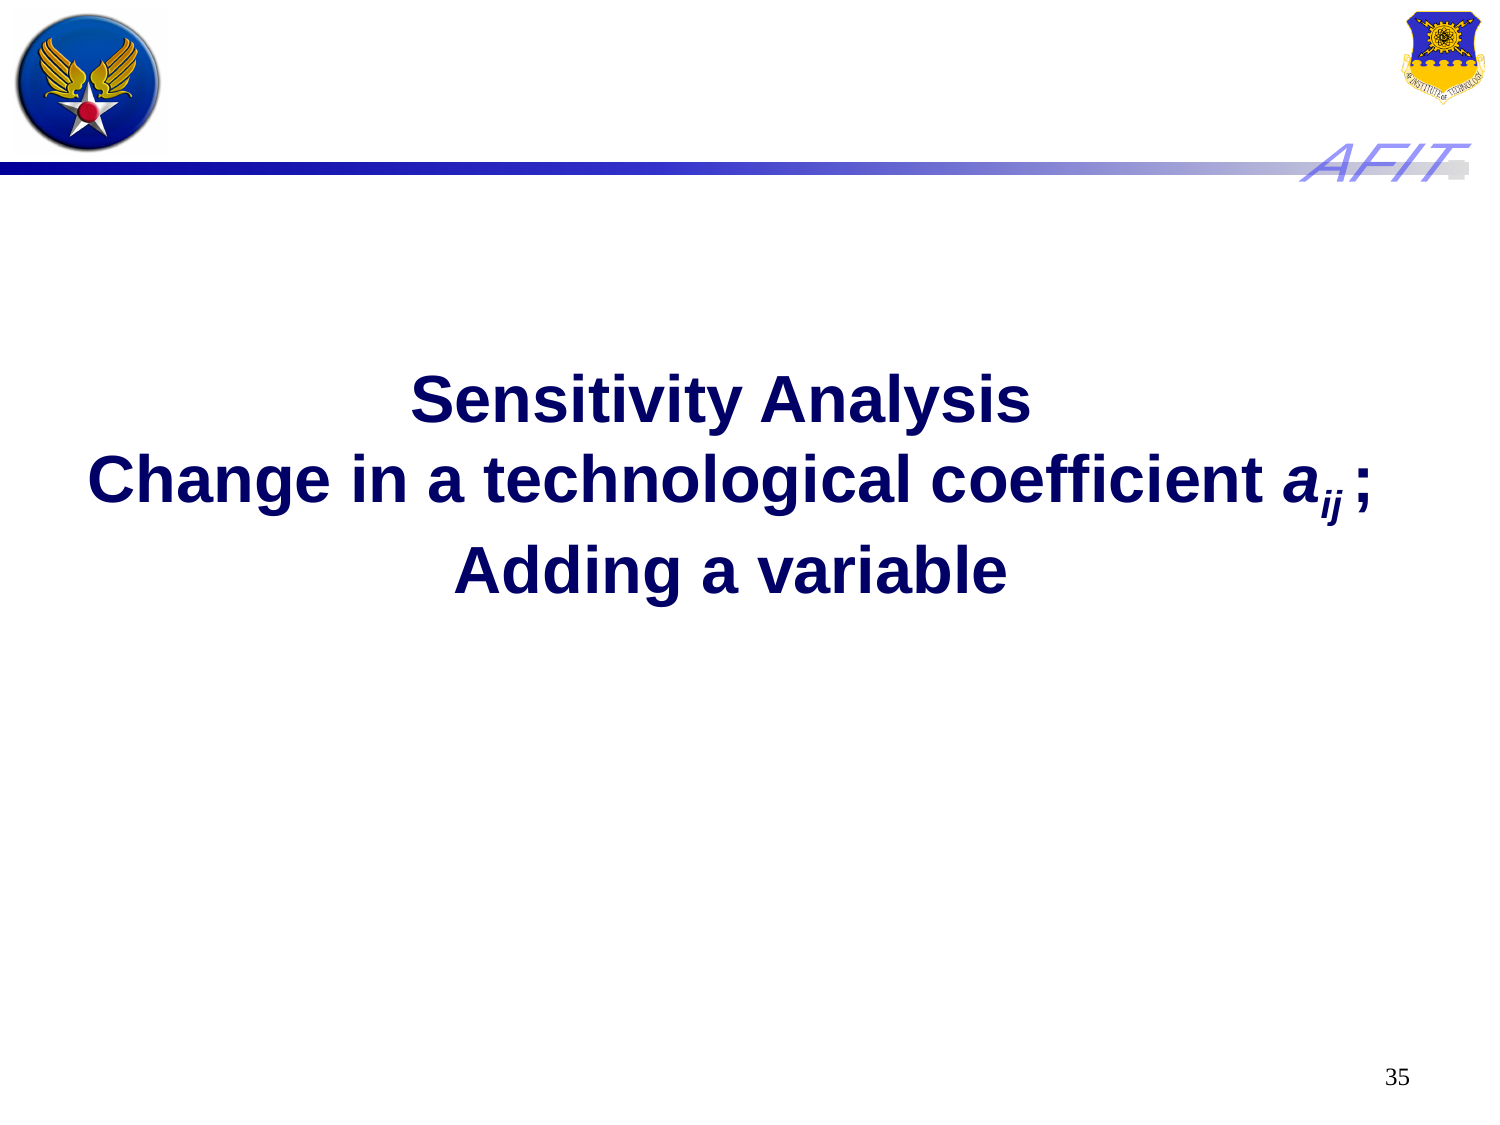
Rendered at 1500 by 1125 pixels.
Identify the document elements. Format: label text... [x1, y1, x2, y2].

slide_number 35 [1299, 1052, 1426, 1113]
picture [11, 9, 169, 154]
title Sensitivity Analysis Change in a technological coefficient aij ; Adding a variable [50, 337, 1413, 625]
picture [1401, 11, 1486, 105]
